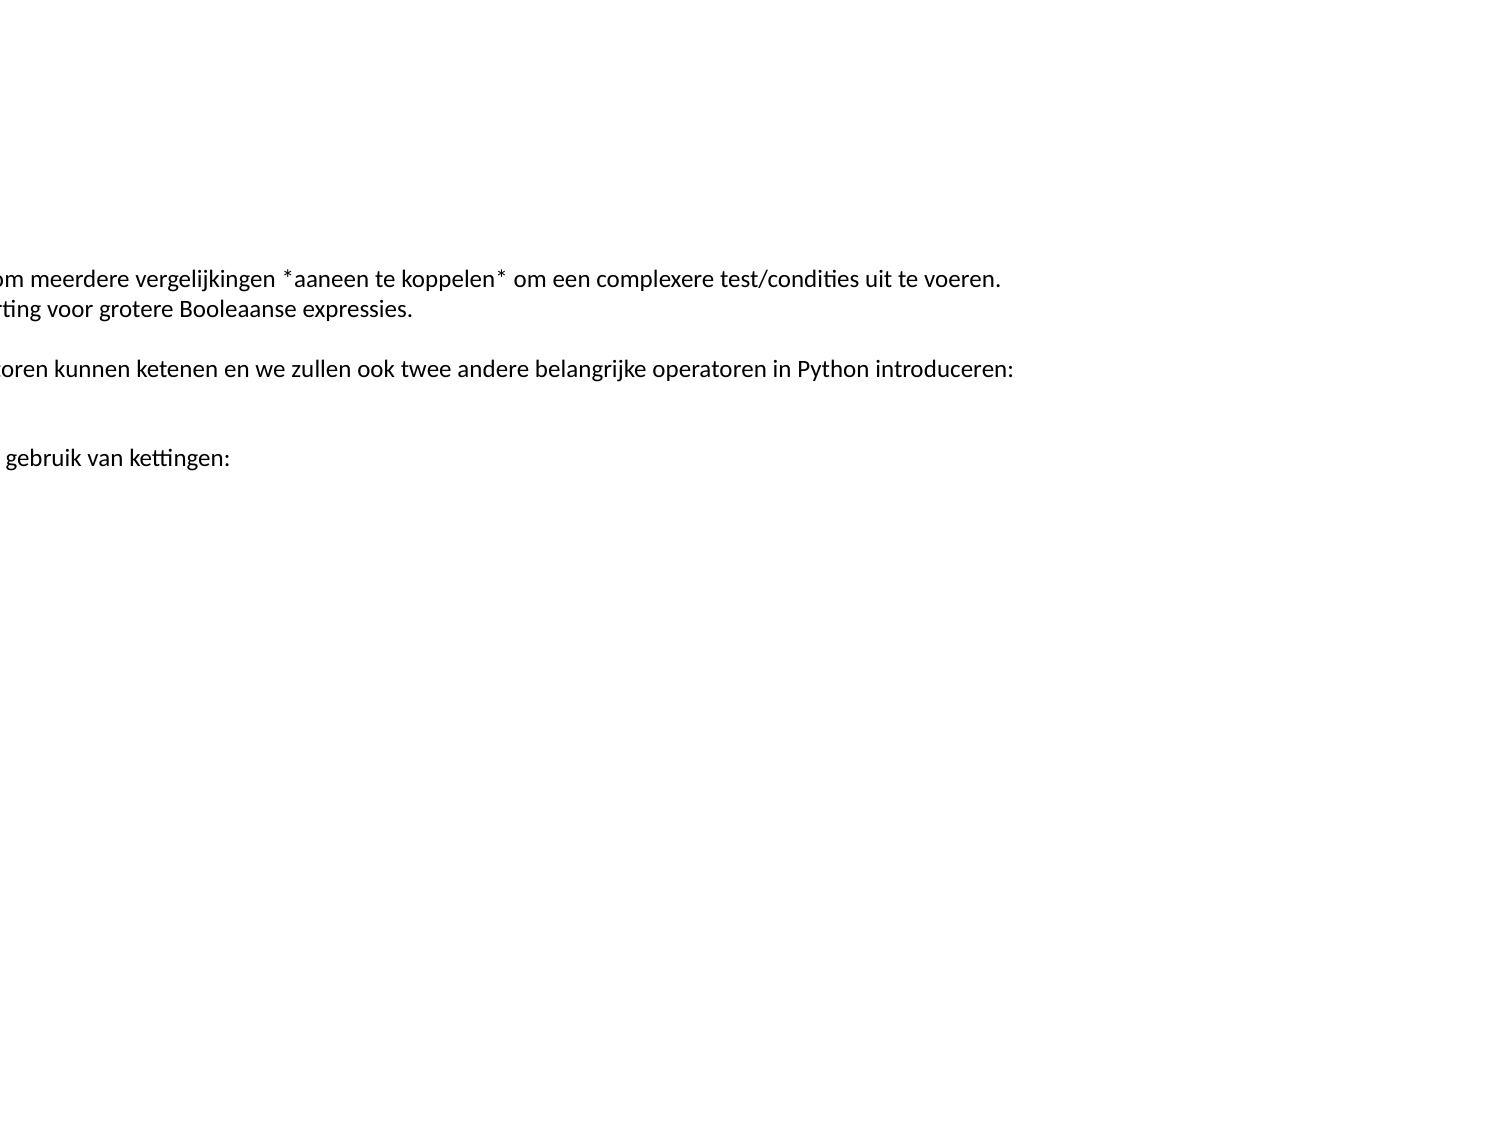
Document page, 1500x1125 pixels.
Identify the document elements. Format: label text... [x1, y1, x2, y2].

text_box Info: # Geketende (chained) vergelijkingsoperators Een interessant kenmerk van Python is de mogelijkheid om meerdere vergelijkingen *aaneen te koppelen* om een complexere test/condities uit te voeren. U kunt deze geketende vergelijkingen gebruiken als afkorting voor grotere Booleaanse expressies. In deze lezing zullen we leren hoe we vergelijkingsoperatoren kunnen ketenen en we zullen ook twee andere belangrijke operatoren in Python introduceren: <br/> **and** en **or**. Laten we eens kijken naar een paar voorbeelden van het gebruik van kettingen: [0, 149, 1039, 510]
